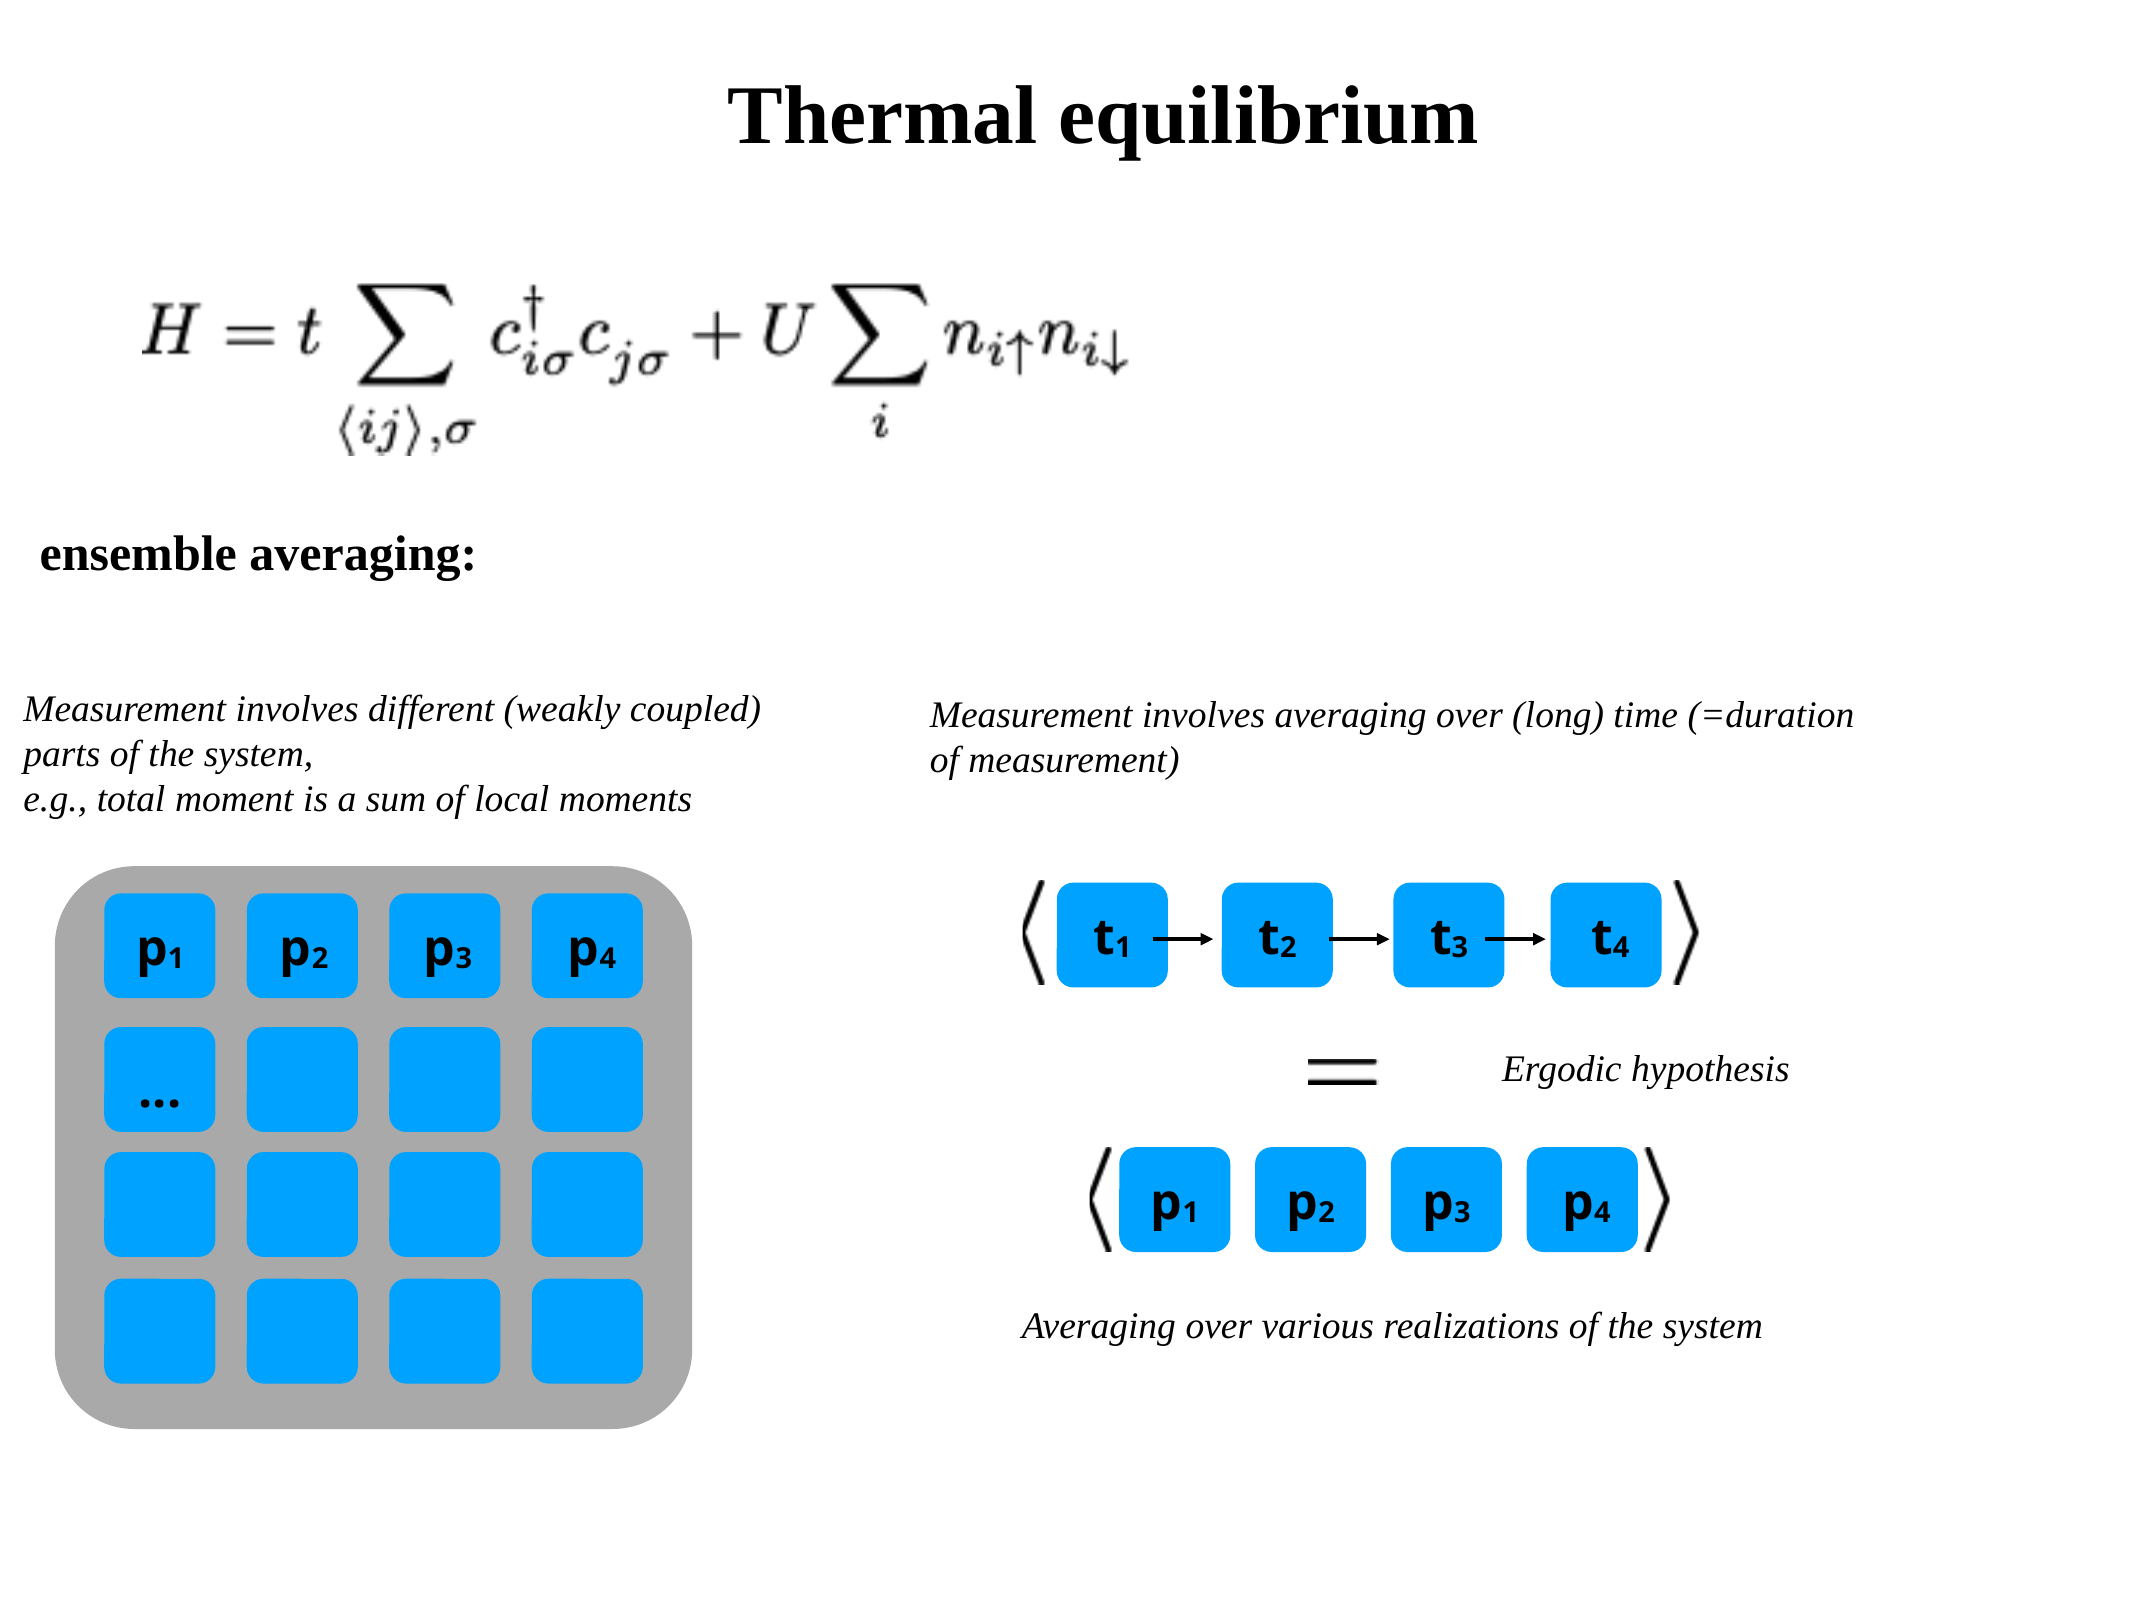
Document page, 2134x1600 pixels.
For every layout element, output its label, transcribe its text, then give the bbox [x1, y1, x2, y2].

text_box Ergodic hypothesis [1701, 1035, 1863, 1098]
text_box Measurement involves different (weakly coupled) parts of the system, e.g., total moment is a sum of local moments [14, 675, 850, 828]
text_box ensemble averaging: [31, 511, 565, 589]
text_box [54, 865, 693, 1430]
text_box Averaging over various realizations of the system [1013, 1292, 1851, 1355]
title Thermal equilibrium [143, 43, 2065, 177]
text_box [1022, 880, 1701, 1253]
picture [141, 283, 1132, 456]
text_box Measurement involves averaging over (long) time (=duration of measurement) [921, 681, 1943, 789]
